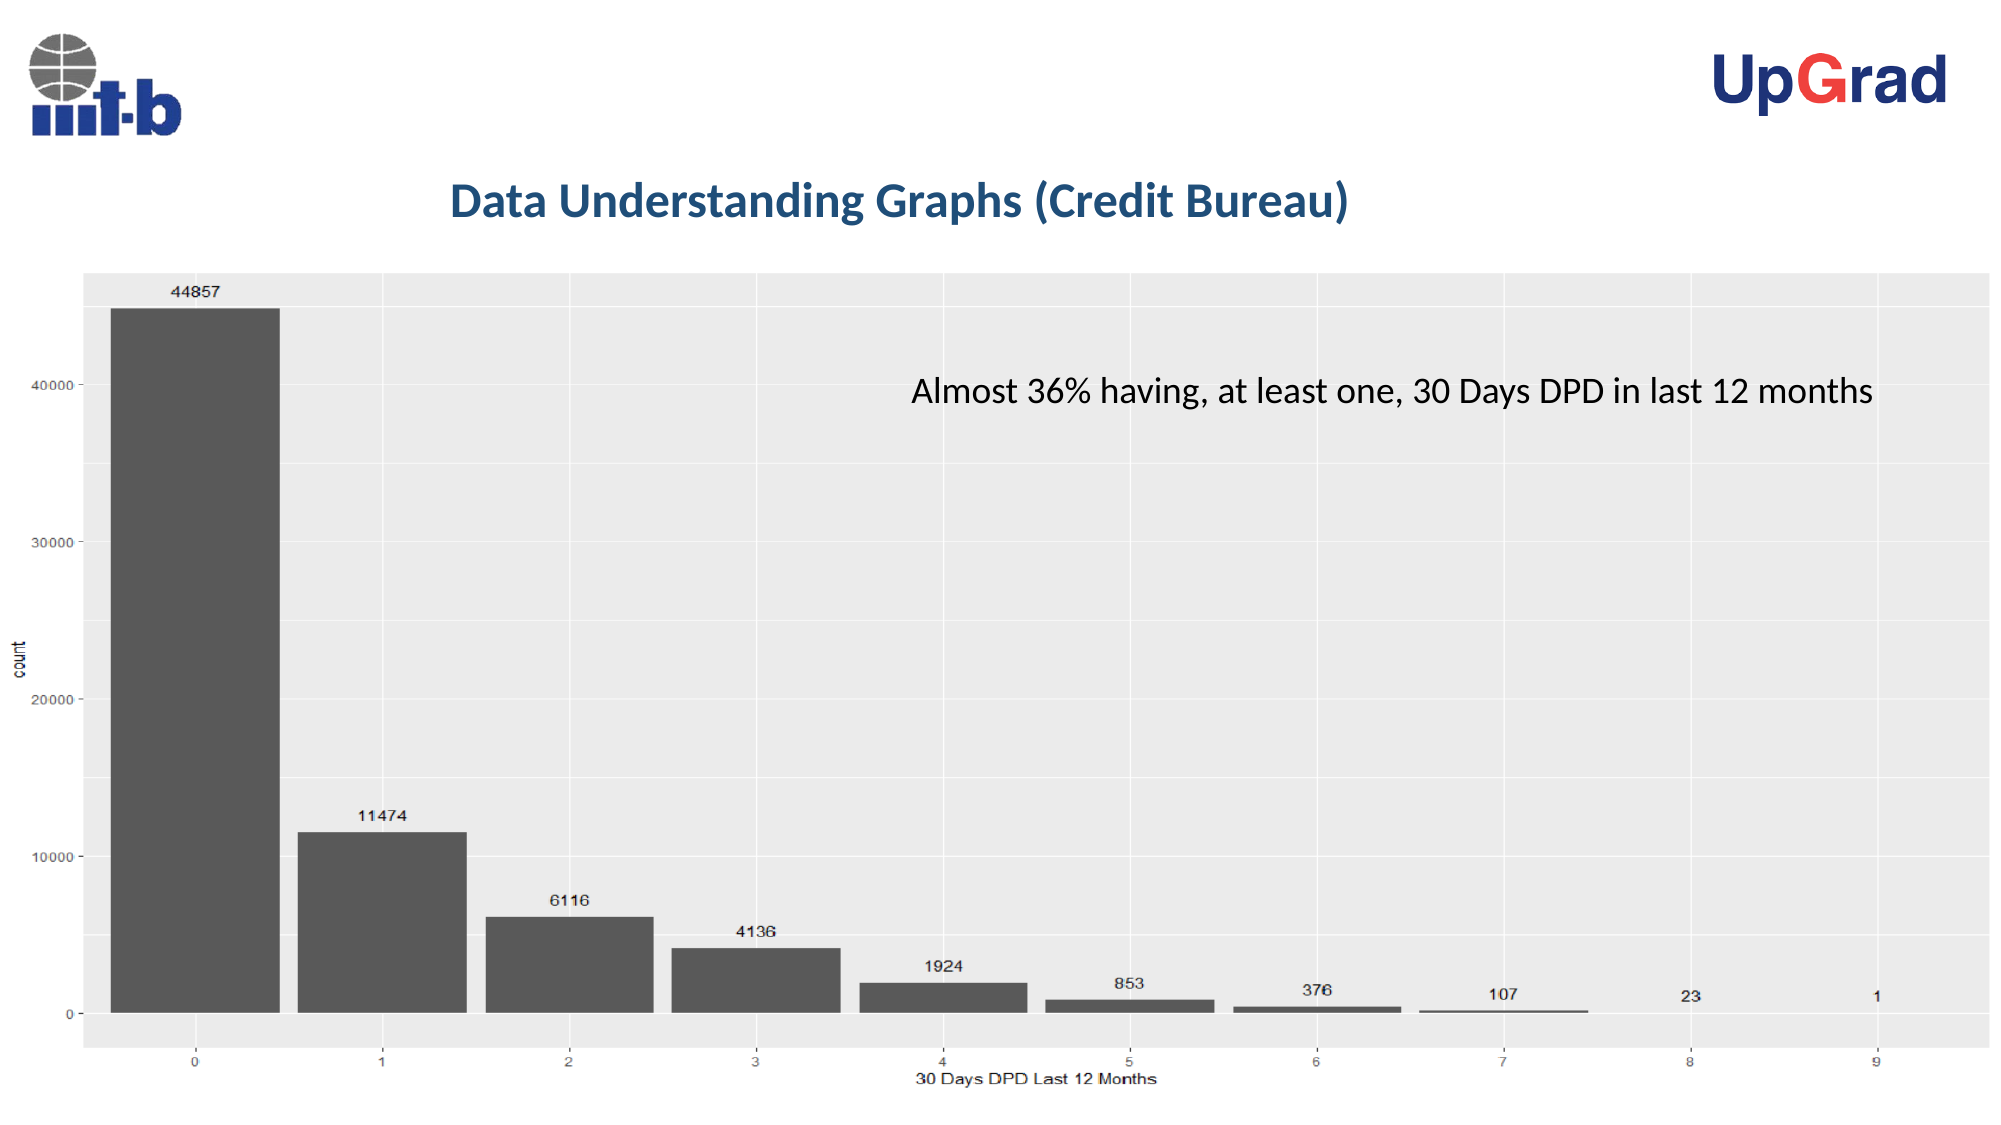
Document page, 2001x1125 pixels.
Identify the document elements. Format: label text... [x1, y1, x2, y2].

title Data Understanding Graphs (Credit Bureau) [388, 166, 1412, 237]
picture [0, 29, 208, 163]
picture [0, 237, 2000, 1094]
picture [1714, 53, 1952, 116]
